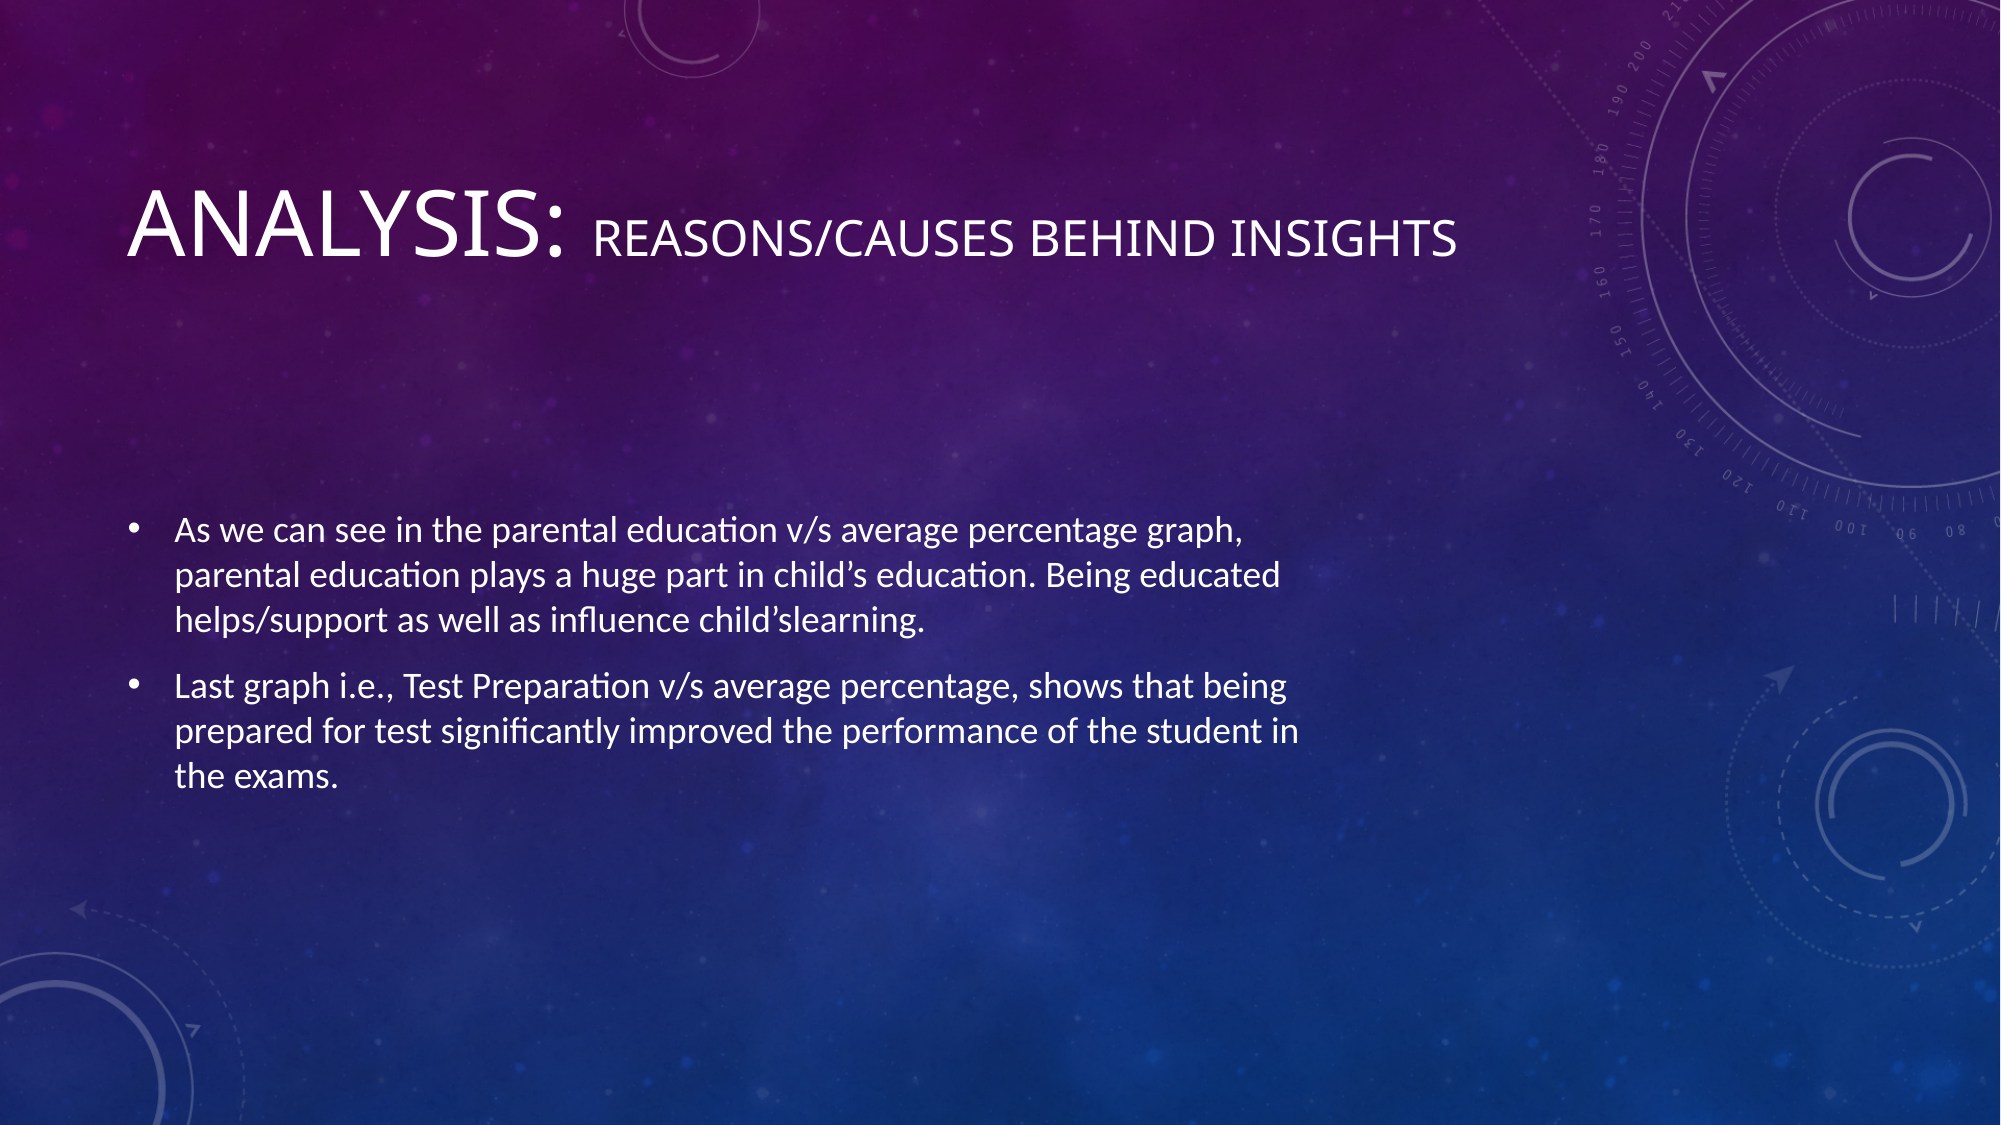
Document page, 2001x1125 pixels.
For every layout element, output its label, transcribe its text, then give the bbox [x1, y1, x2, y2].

list As we can see in the parental education v/s average percentage graph, parental education plays a huge part in child’s education. Being educated helps/support as well as influence child’slearning. Last graph i.e., Test Preparation v/s average percentage, shows that being prepared for test significantly improved the performance of the student in the exams. [112, 351, 1367, 950]
title Analysis: Reasons/causes behind Insights [112, 99, 1775, 339]
picture [0, 0, 2001, 1125]
